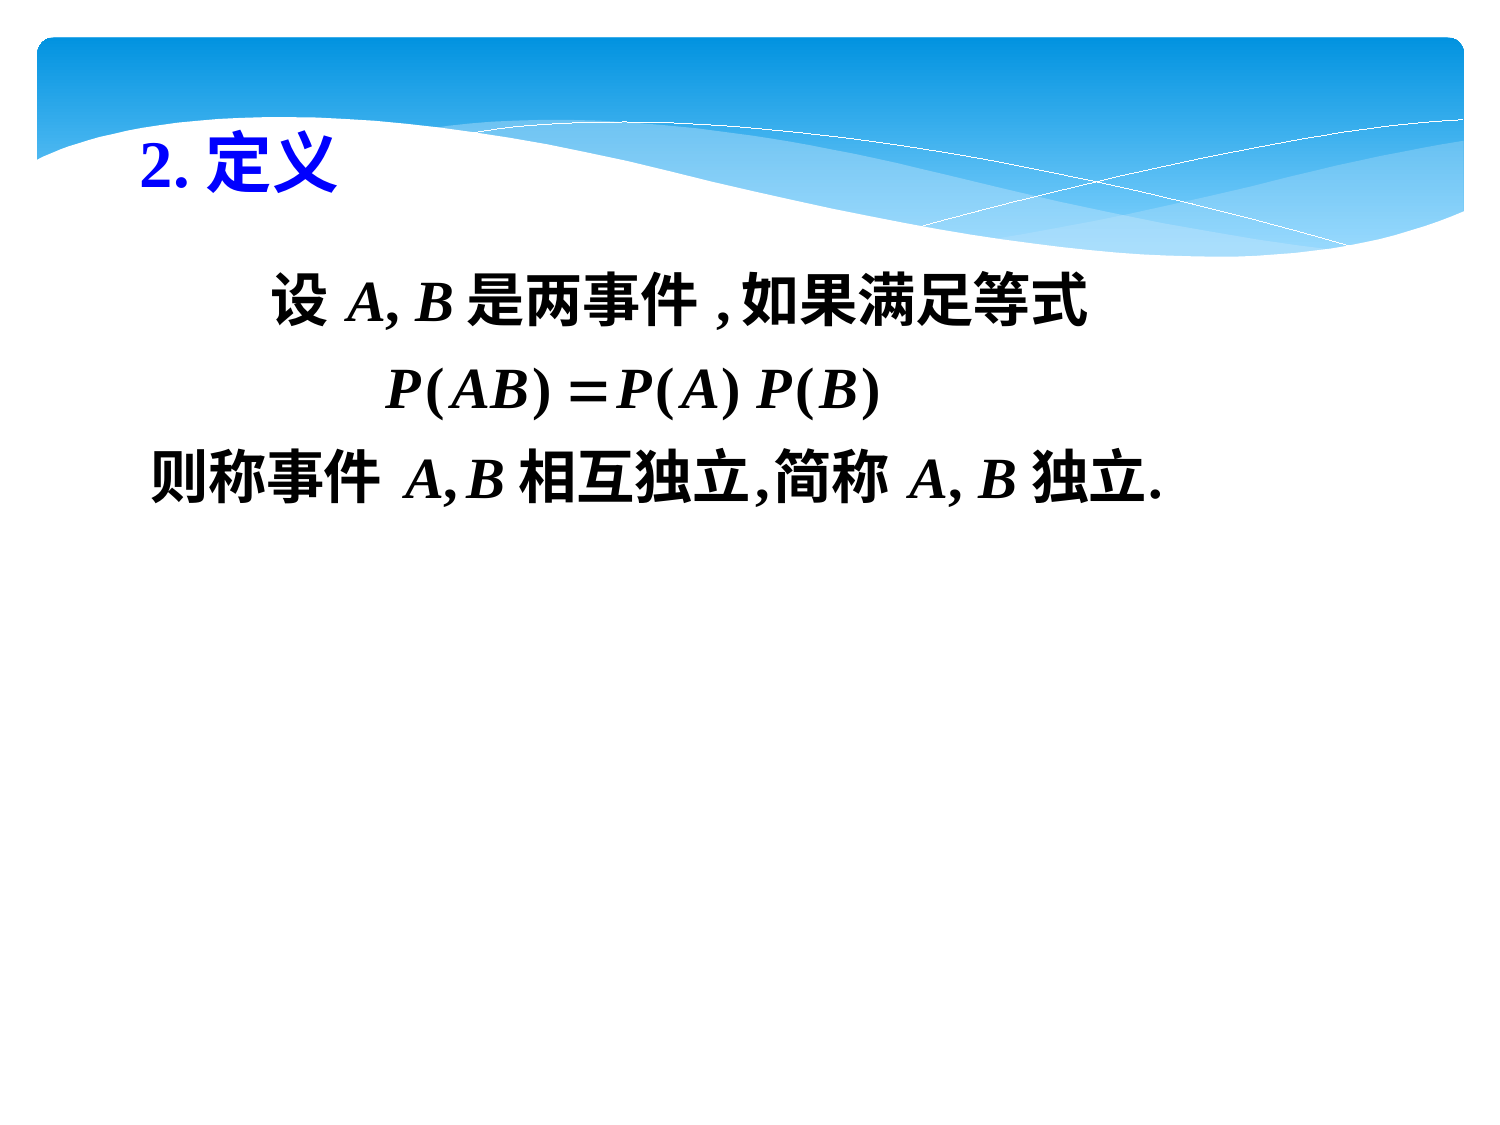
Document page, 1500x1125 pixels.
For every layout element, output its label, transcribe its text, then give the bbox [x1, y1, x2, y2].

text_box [149, 266, 1165, 516]
text_box 2.定义 [124, 113, 355, 209]
